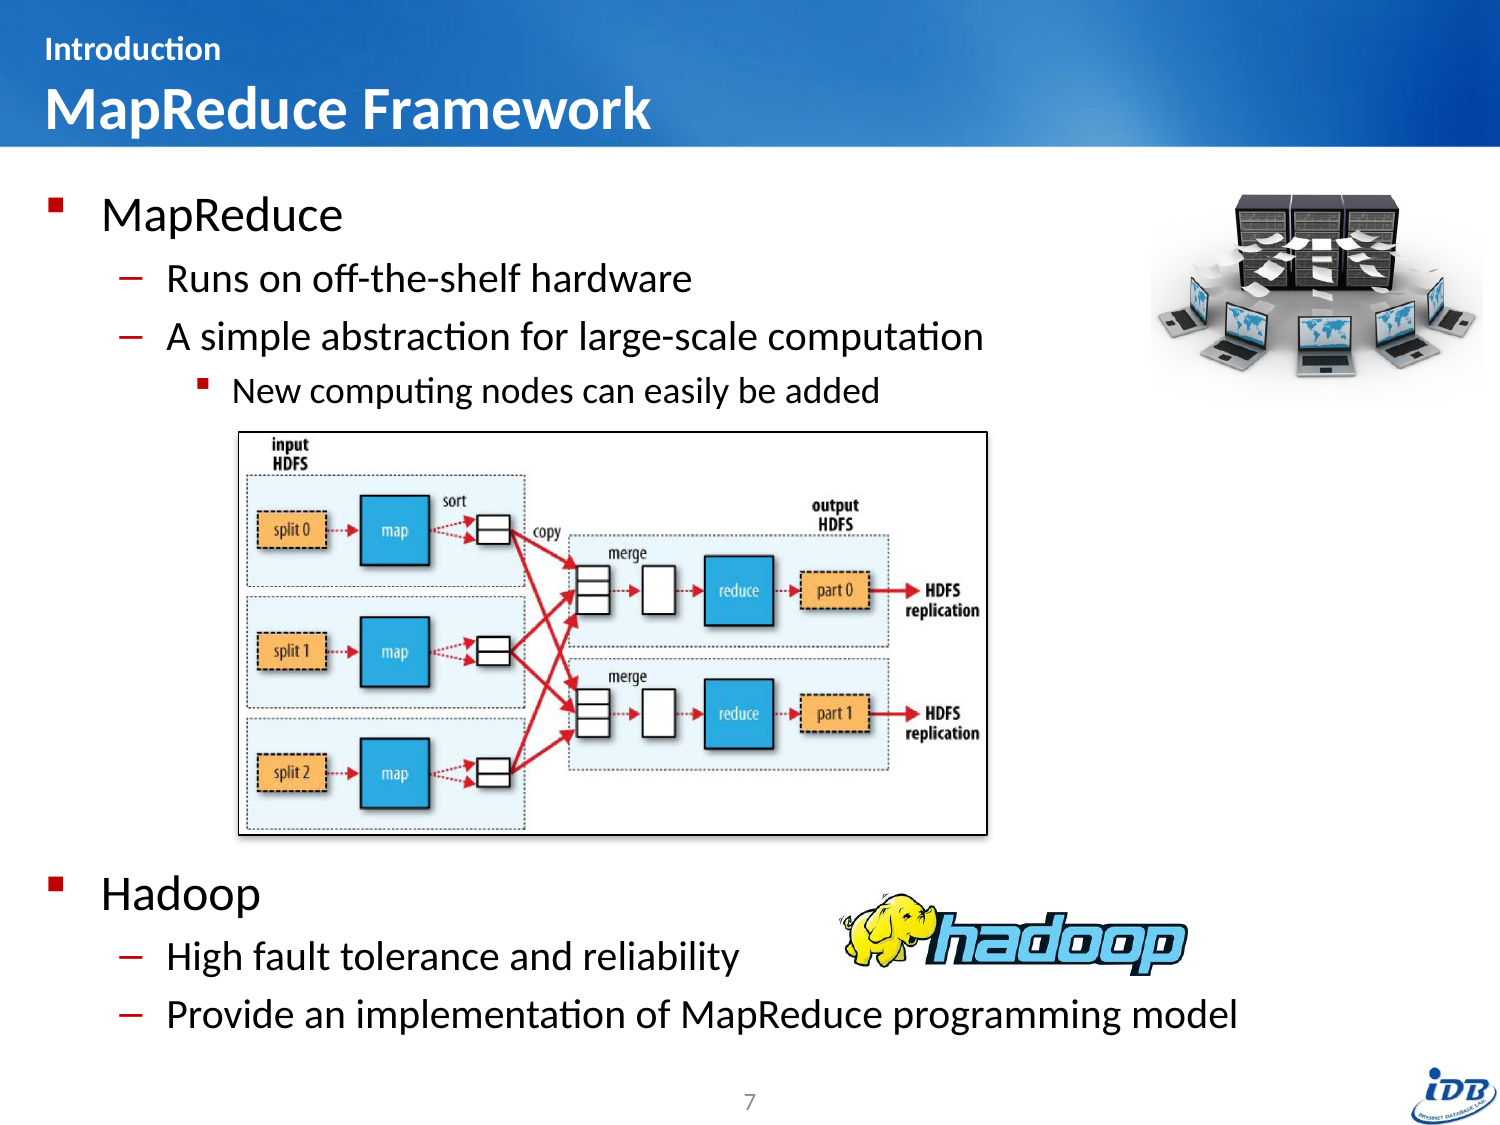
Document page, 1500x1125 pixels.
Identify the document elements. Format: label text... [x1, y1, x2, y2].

slide_number 7 [684, 1082, 816, 1118]
title Introduction MapReduce Framework [29, 19, 1471, 149]
picture [0, 0, 1500, 1125]
list MapReduce Runs on off-the-shelf hardware A simple abstraction for large-scale computation New computing nodes can easily be added Hadoop High fault tolerance and reliability Provide an implementation of MapReduce programming model [29, 174, 1471, 1071]
